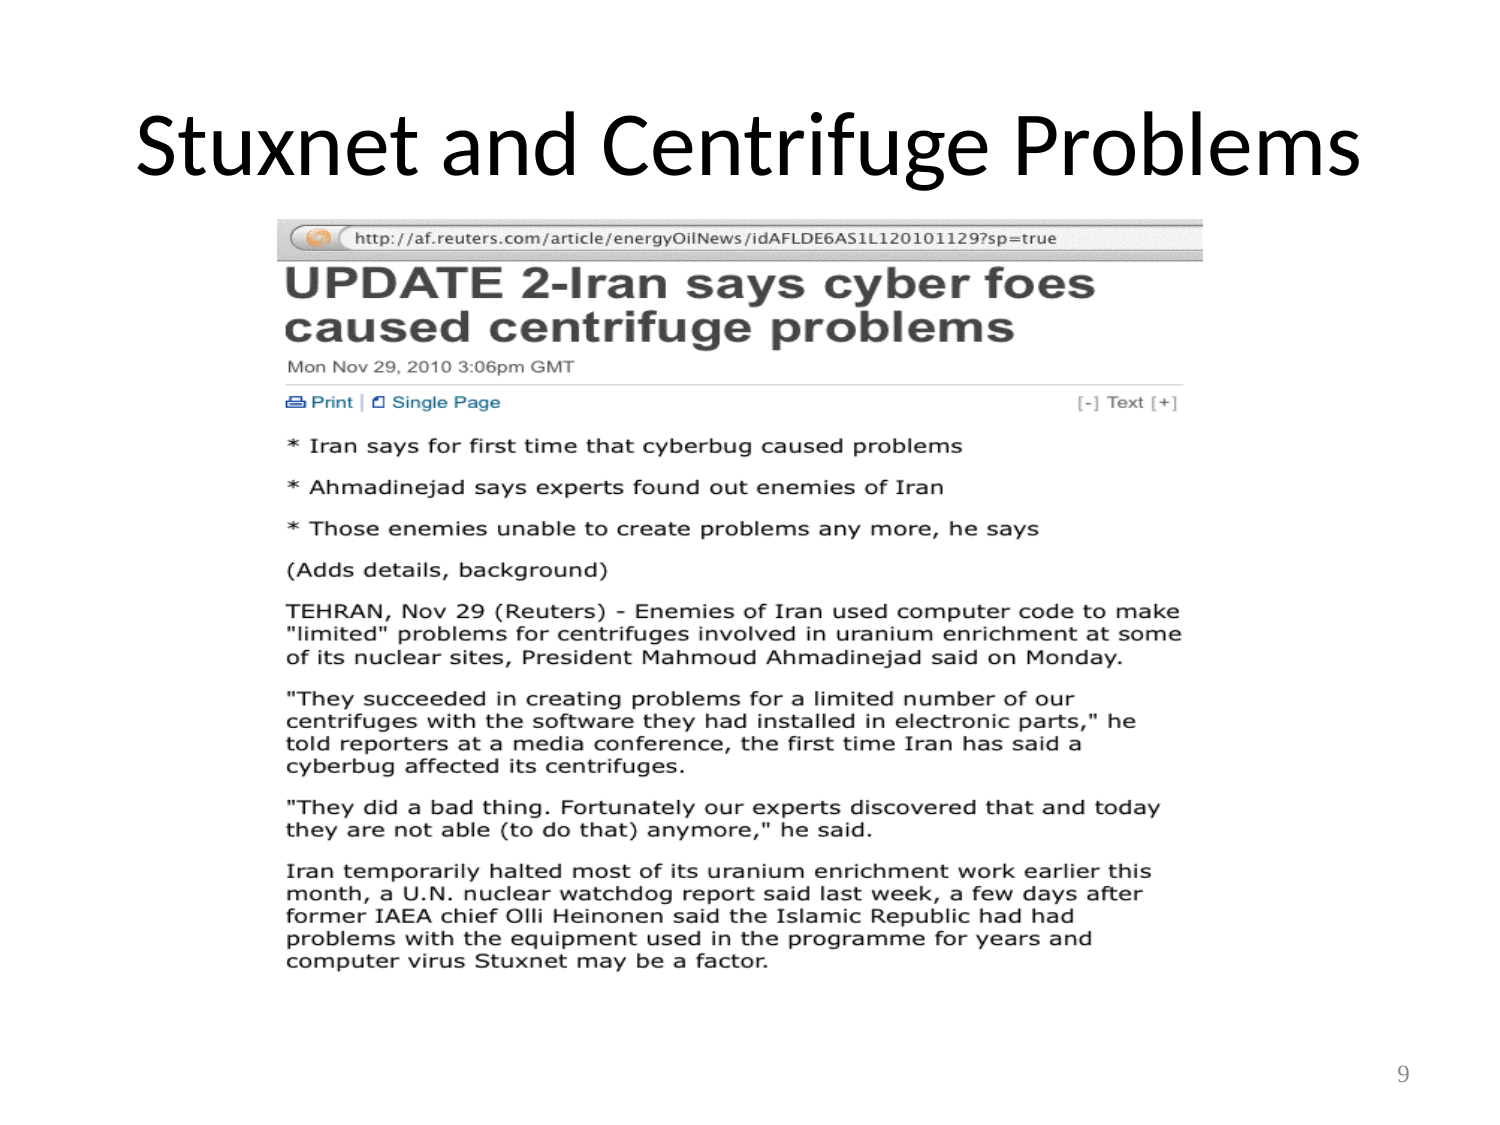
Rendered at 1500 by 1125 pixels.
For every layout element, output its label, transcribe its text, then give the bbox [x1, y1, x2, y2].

slide_number 9 [1074, 1042, 1425, 1103]
title Stuxnet and Centrifuge Problems [75, 45, 1425, 233]
picture [277, 219, 1203, 976]
